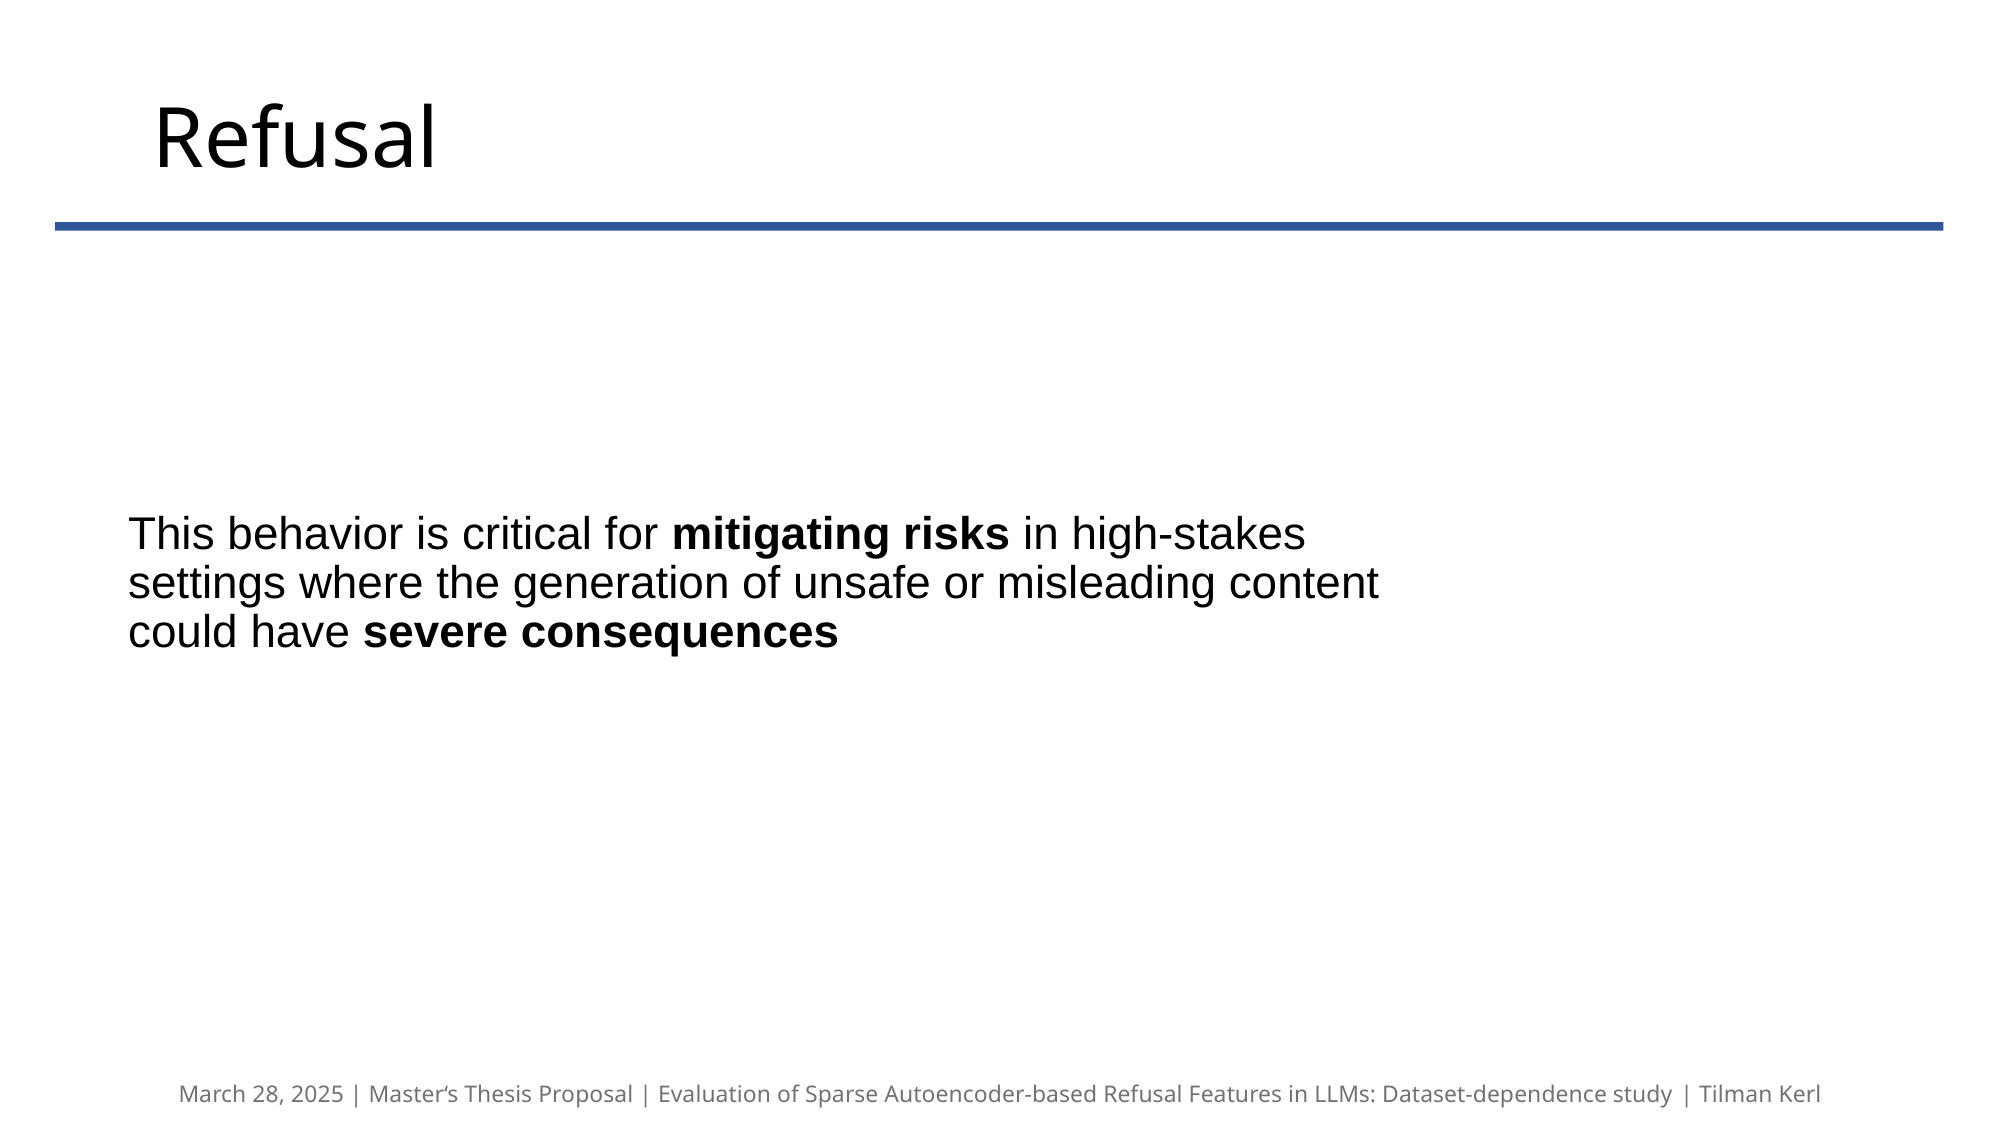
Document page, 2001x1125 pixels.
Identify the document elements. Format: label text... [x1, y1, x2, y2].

list This behavior is critical for mitigating risks in high-stakes settings where the generation of unsafe or misleading content could have severe consequences [113, 304, 1473, 864]
title Refusal [137, 59, 1863, 222]
text_box March 28, 2025 | Master‘s Thesis Proposal | Evaluation of Sparse Autoencoder-based Refusal Features in LLMs: Dataset-dependence study​ | Tilman Kerl [144, 1068, 1856, 1119]
